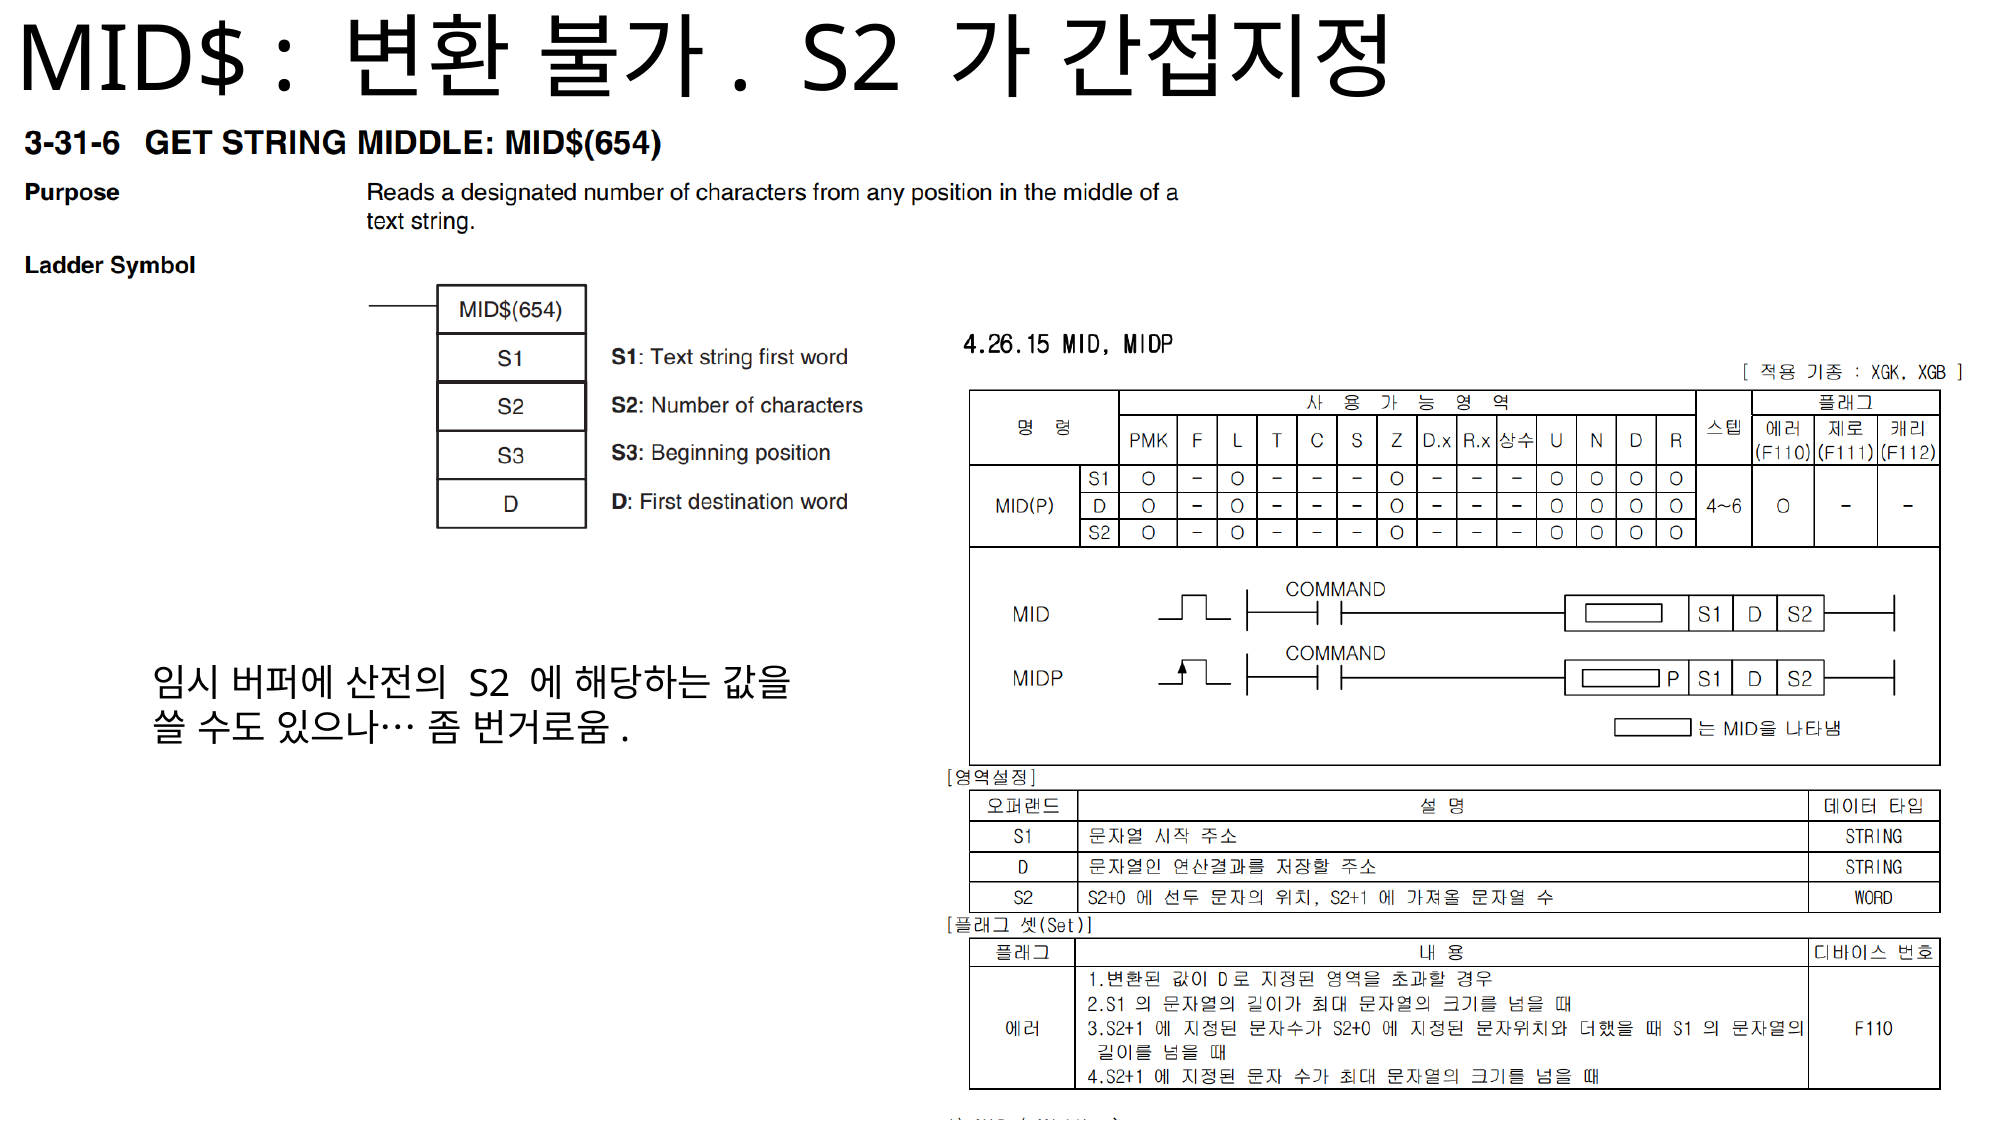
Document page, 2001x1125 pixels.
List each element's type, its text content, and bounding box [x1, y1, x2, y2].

text_box 임시 버퍼에 산전의 S2 에 해당하는 값을 쓸 수도 있으나… 좀 번거로움. [137, 651, 807, 802]
picture [0, 98, 1971, 1120]
title MID$ : 변환 불가. S2 가 간접지정 [0, 0, 1725, 170]
